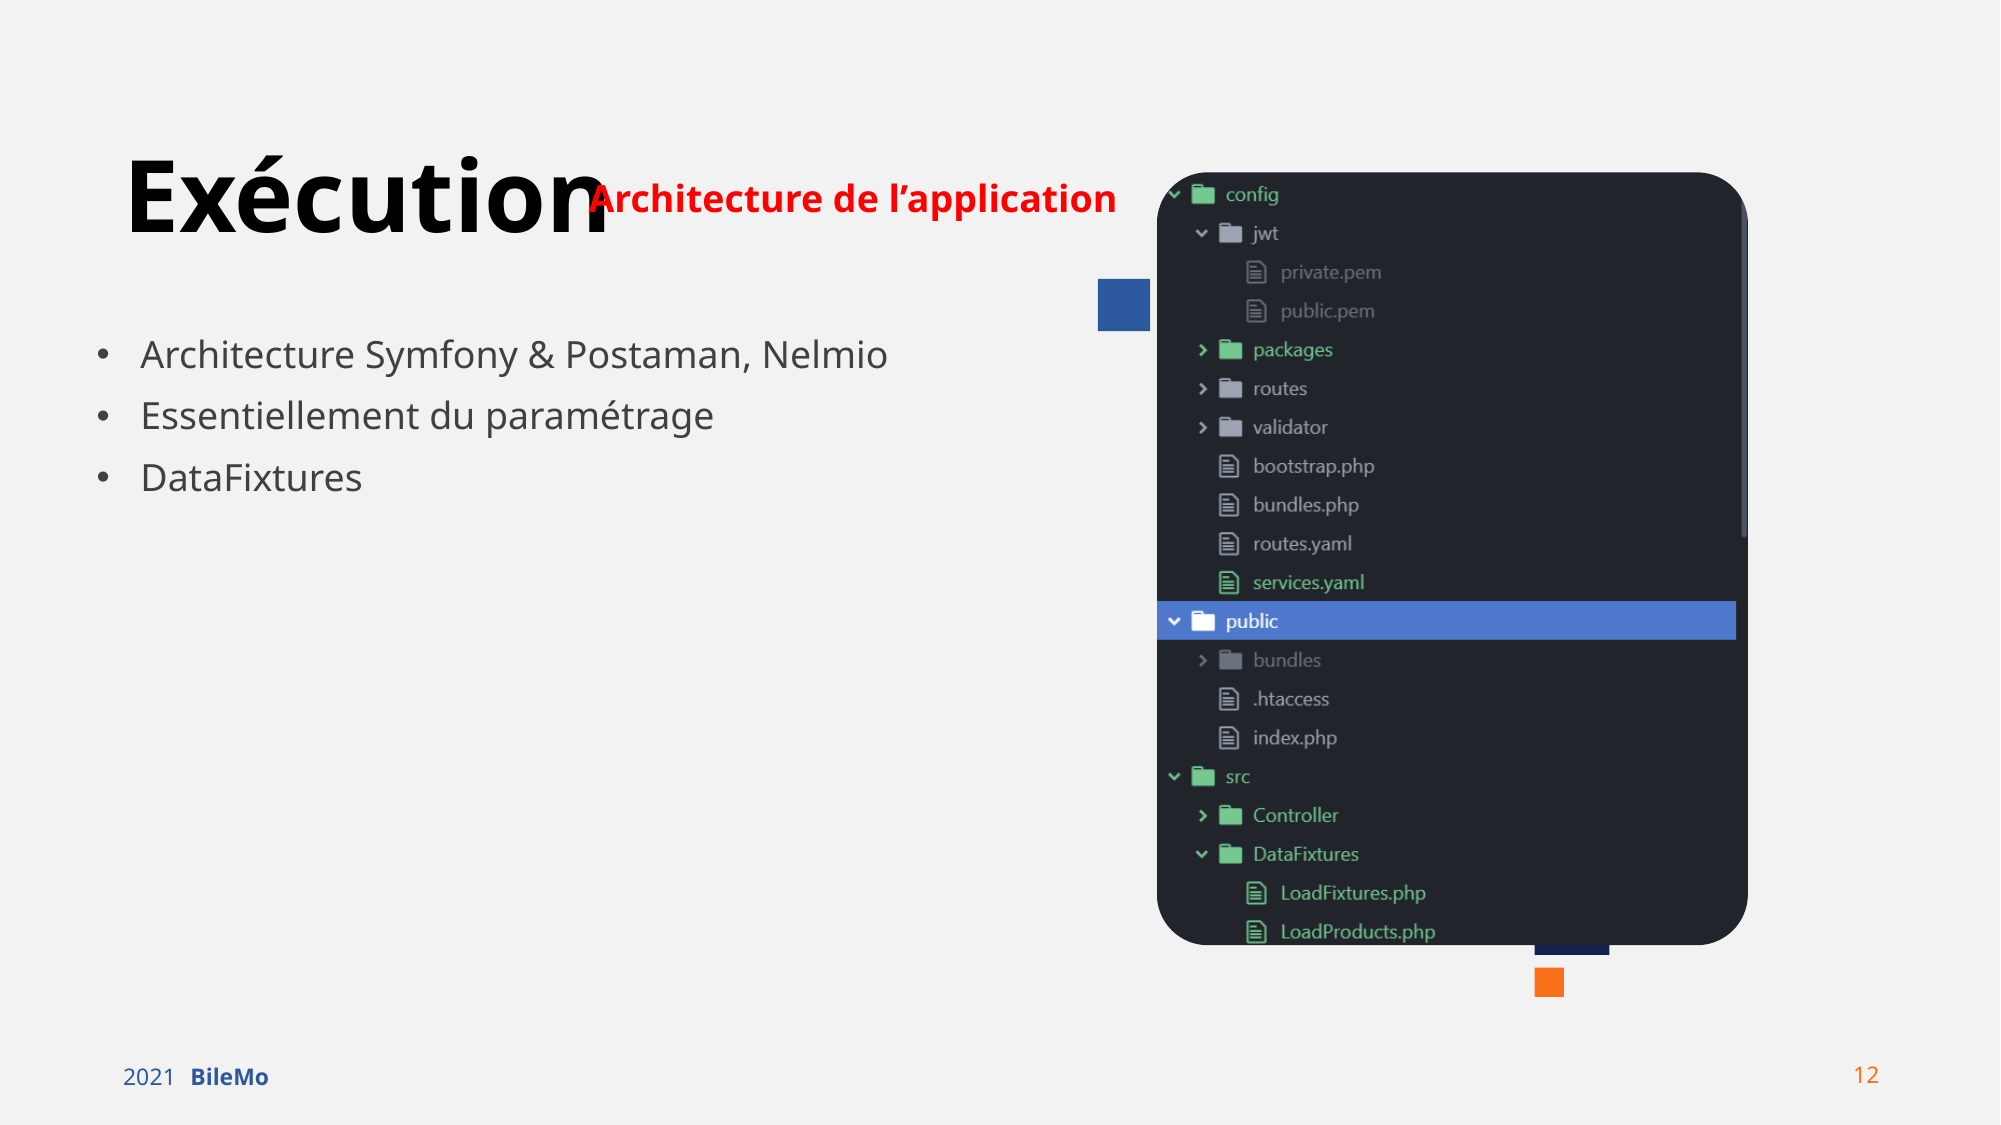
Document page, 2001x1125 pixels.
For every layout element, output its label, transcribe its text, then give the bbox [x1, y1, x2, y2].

text_box Architecture de l’application [573, 172, 1154, 289]
text_box Exécution [108, 132, 1374, 269]
text_box Architecture Symfony & Postaman, Nelmio Essentiellement du paramétrage DataFixtures [81, 328, 1055, 764]
picture [1156, 172, 1749, 946]
